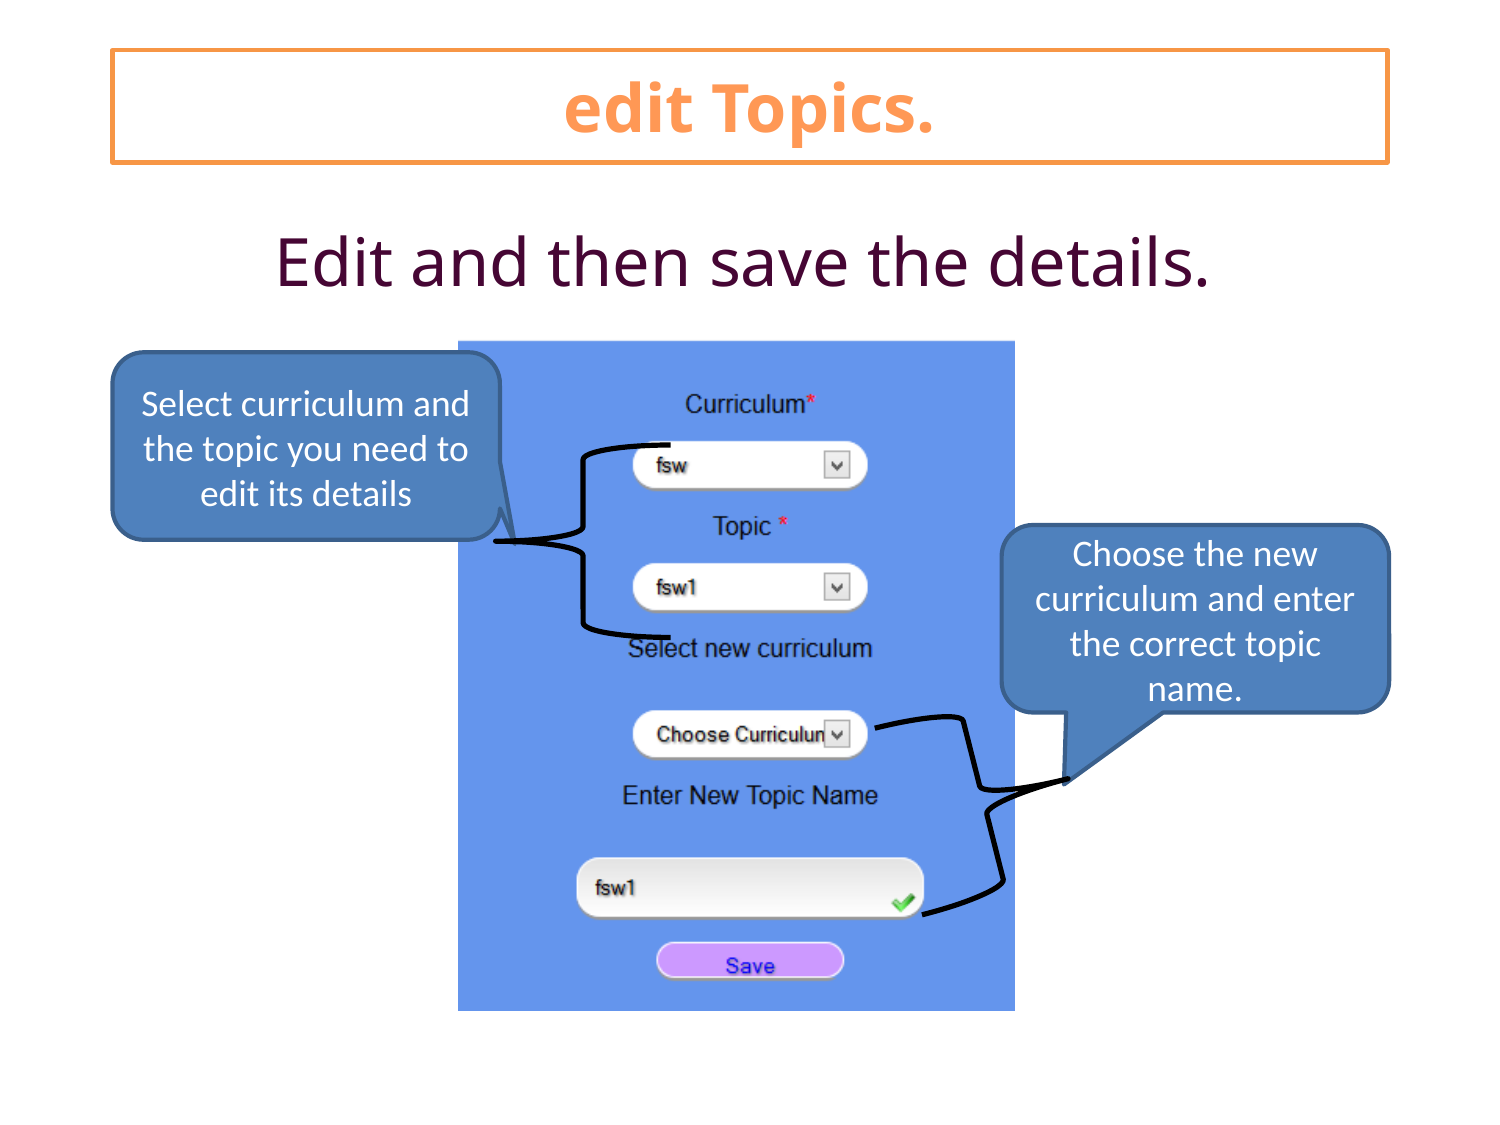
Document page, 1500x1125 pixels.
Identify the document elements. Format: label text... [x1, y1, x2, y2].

picture [458, 324, 1016, 1012]
text_box Select curriculum and the topic you need to edit its details [110, 350, 453, 542]
title edit Topics. [110, 48, 1390, 165]
text_box [1021, 777, 1069, 795]
subtitle Edit and then save the details. [62, 212, 1425, 1075]
text_box Choose the new curriculum and enter the correct topic name. [1021, 522, 1392, 787]
